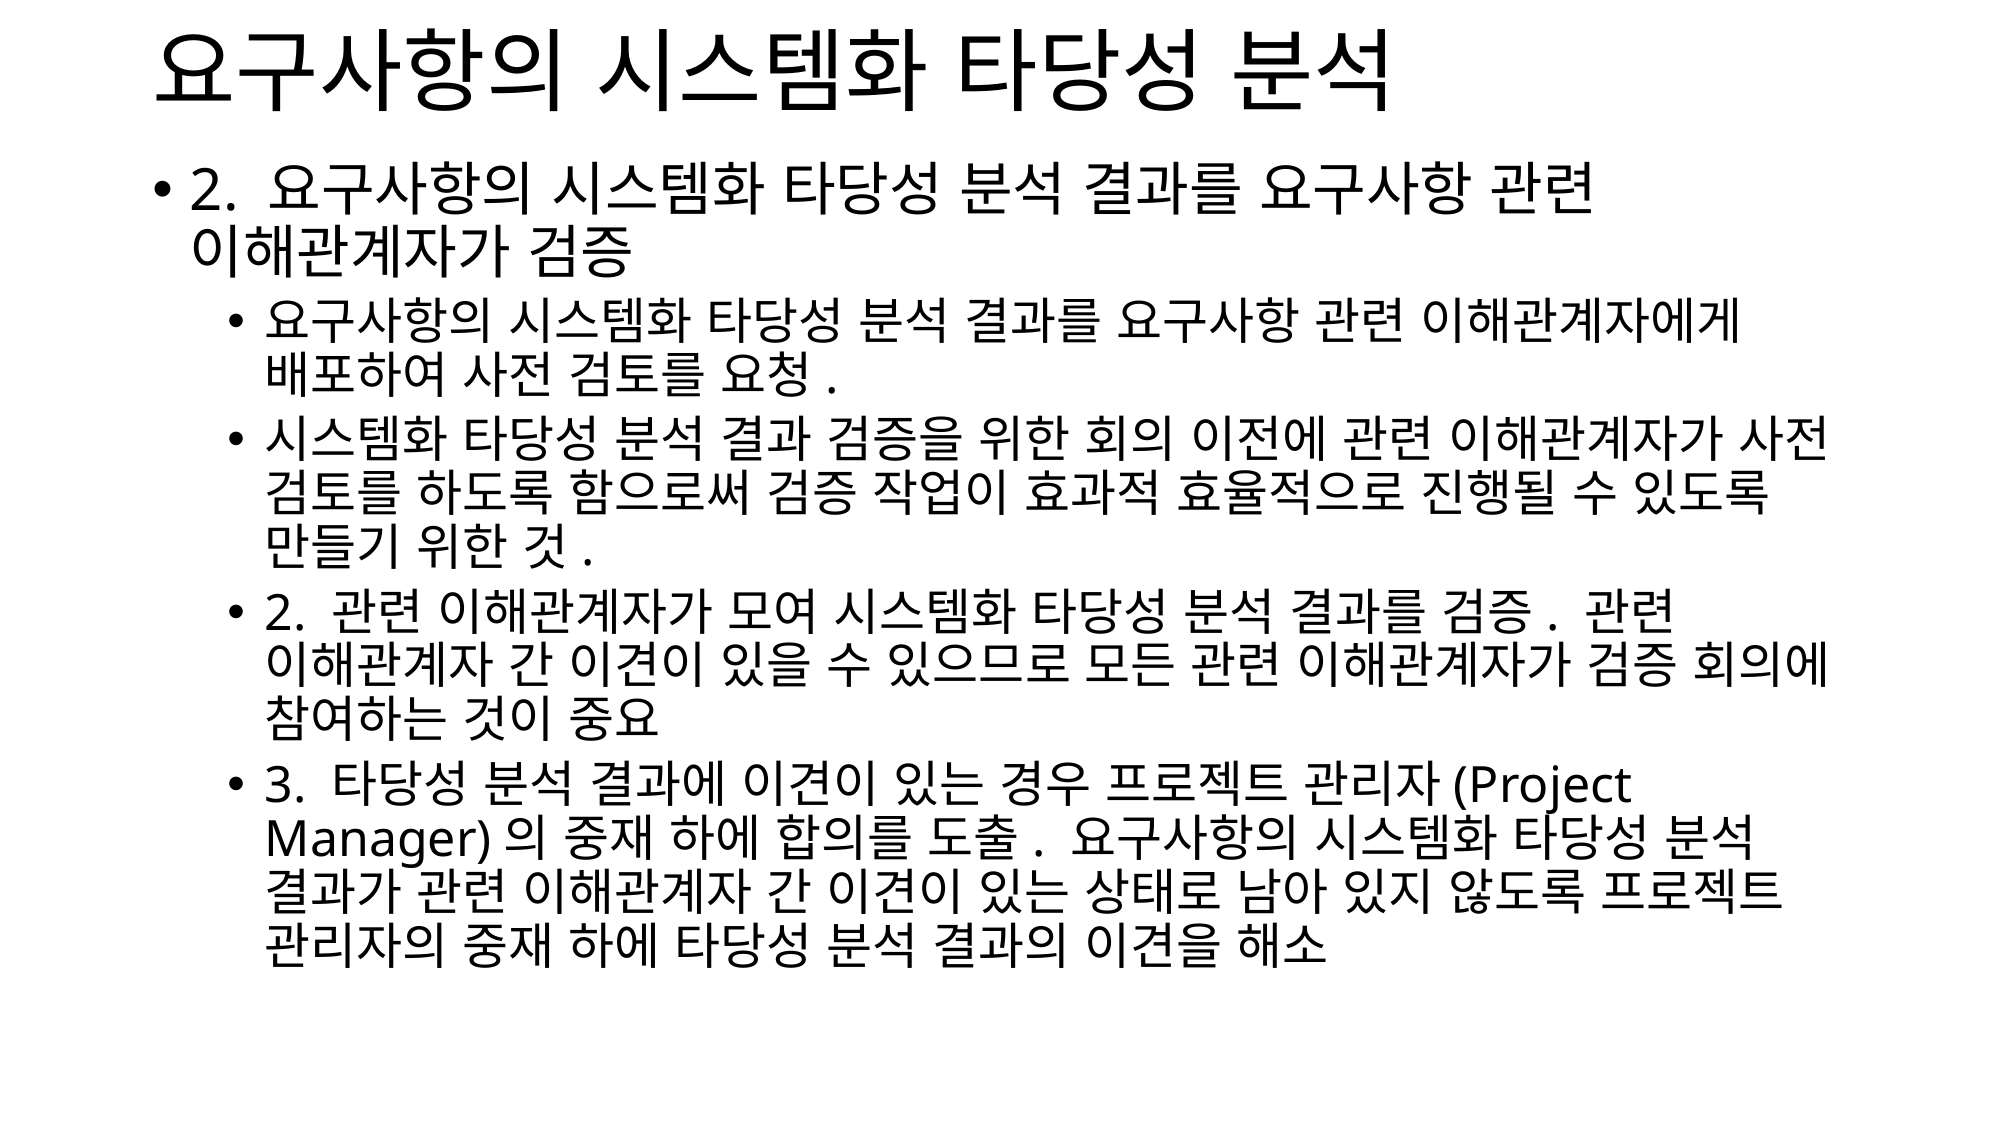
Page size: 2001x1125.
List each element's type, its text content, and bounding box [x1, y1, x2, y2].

title 요구사항의 시스템화 타당성 분석 [137, 18, 1863, 132]
list 2. 요구사항의 시스템화 타당성 분석 결과를 요구사항 관련 이해관계자가 검증 요구사항의 시스템화 타당성 분석 결과를 요구사항 관련 이해관계자에게 배포하여 사전 검토를 요청. 시스템화 타당성 분석 결과 검증을 위한 회의 이전에 관련 이해관계자가 사전 검토를 하도록 함으로써 검증 작업이 효과적 효율적으로 진행될 수 있도록 만들기 위한 것. 2. 관련 이해관계자가 모여 시스템화 타당성 분석 결과를 검증. 관련 이해관계자 간 이견이 있을 수 있으므로 모든 관련 이해관계자가 검증 회의에 참여하는 것이 중요 3. 타당성 분석 결과에 이견이 있는 경우 프로젝트 관리자(Project Manager)의 중재 하에 합의를 도출. 요구사항의 시스템화 타당성 분석 결과가 관련 이해관계자 간 이견이 있는 상태로 남아 있지 않도록 프로젝트 관리자의 중재 하에 타당성 분석 결과의 이견을 해소 [137, 152, 1863, 1014]
